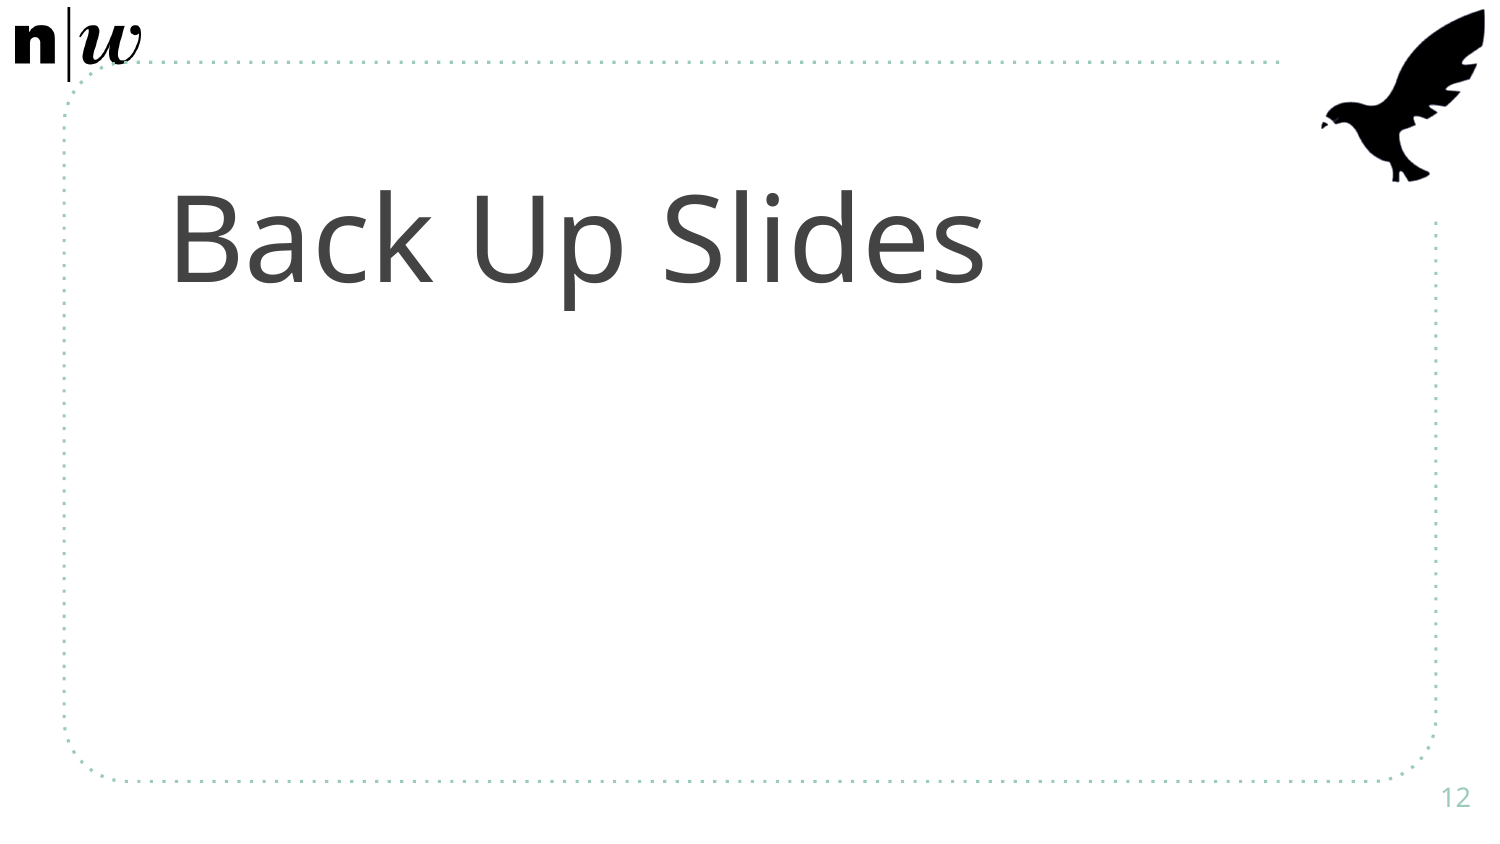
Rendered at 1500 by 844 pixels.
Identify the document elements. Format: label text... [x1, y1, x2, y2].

slide_number 12 [1411, 753, 1500, 844]
picture [1316, 7, 1499, 186]
picture [15, 7, 141, 82]
title Back Up Slides [151, 146, 1278, 287]
